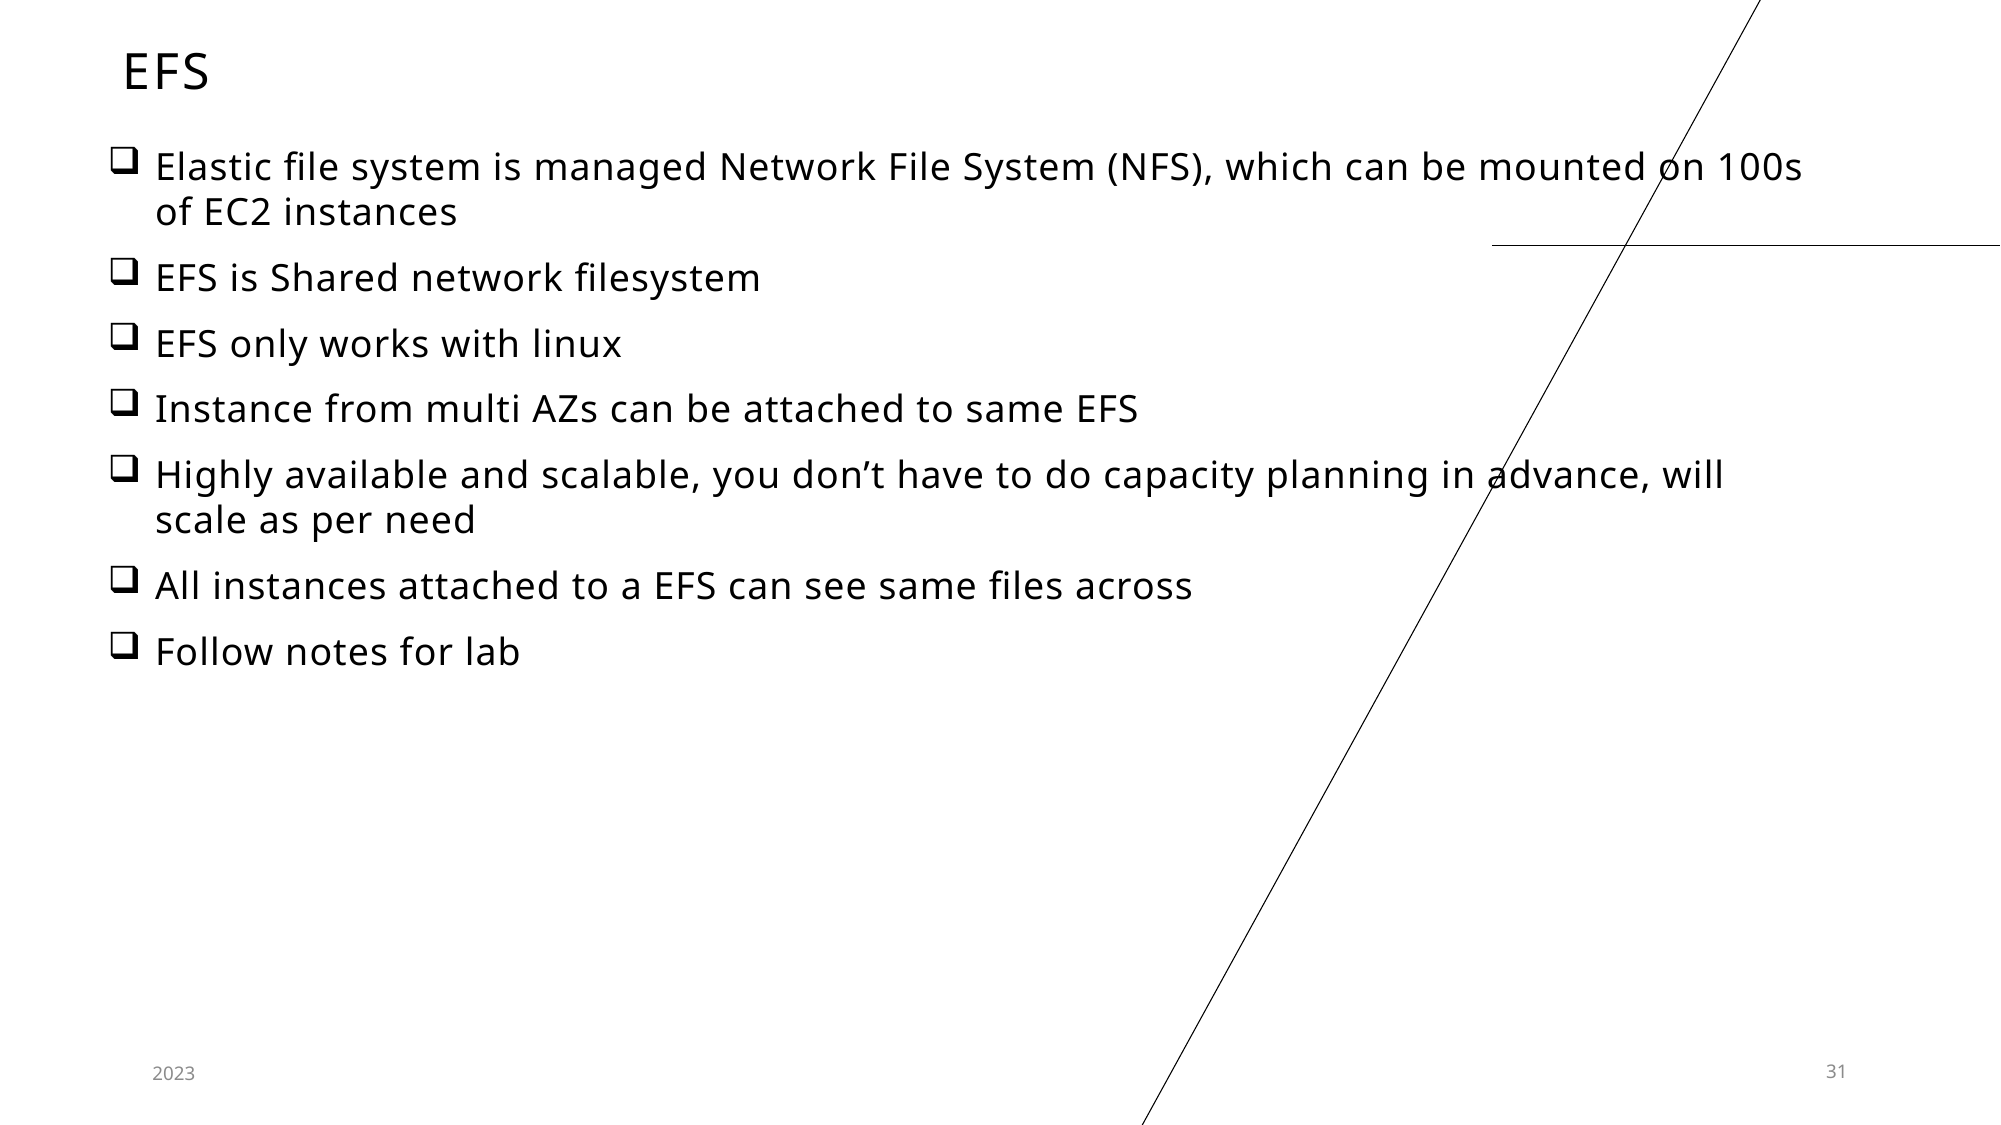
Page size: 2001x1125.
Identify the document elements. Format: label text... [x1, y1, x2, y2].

list Elastic file system is managed Network File System (NFS), which can be mounted on 100s of EC2 instances EFS is Shared network filesystem EFS only works with linux Instance from multi AZs can be attached to same EFS Highly available and scalable, you don’t have to do capacity planning in advance, will scale as per need All instances attached to a EFS can see same files across Follow notes for lab [93, 135, 1848, 1025]
slide_number 2023 [137, 1042, 338, 1103]
slide_number 31 [1412, 1042, 1863, 1103]
title EFS [108, 23, 1311, 108]
